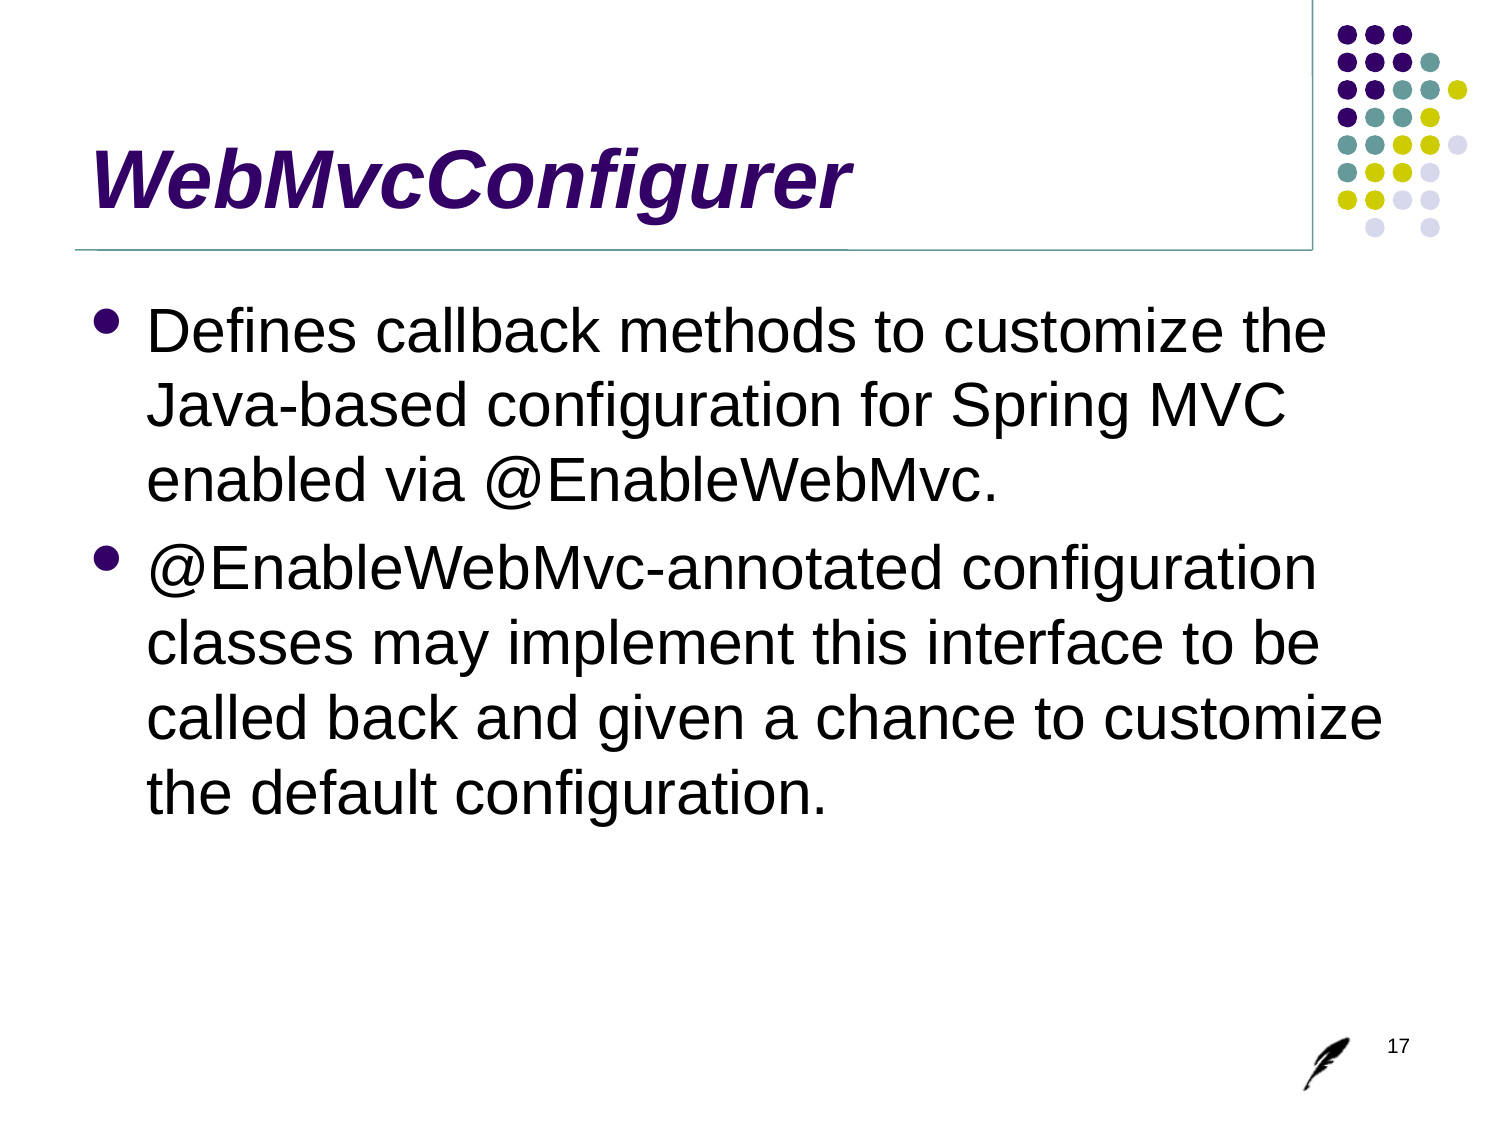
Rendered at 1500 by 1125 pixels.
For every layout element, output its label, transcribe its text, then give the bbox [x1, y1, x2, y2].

list Defines callback methods to customize the Java-based configuration for Spring MVC enabled via @EnableWebMvc. @EnableWebMvc-annotated configuration classes may implement this interface to be called back and given a chance to customize the default configuration. [75, 282, 1425, 1006]
slide_number 17 [1074, 1025, 1425, 1100]
title WebMvcConfigurer [75, 20, 1313, 233]
